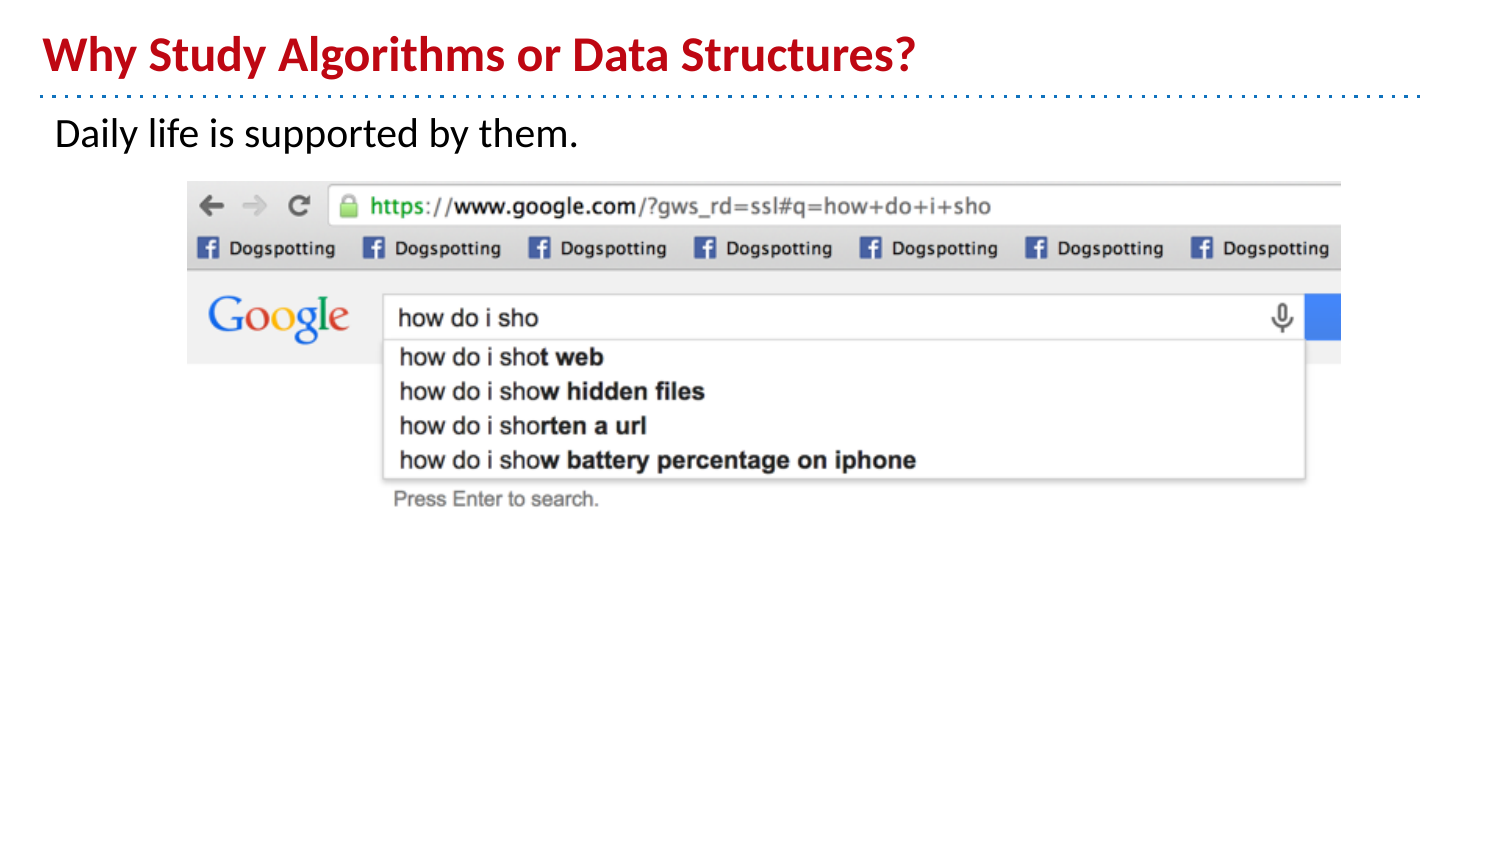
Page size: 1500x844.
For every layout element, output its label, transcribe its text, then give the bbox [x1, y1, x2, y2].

title Why Study Algorithms or Data Structures? [27, 15, 1378, 97]
list Daily life is supported by them. [39, 91, 1425, 773]
picture [186, 180, 1341, 538]
